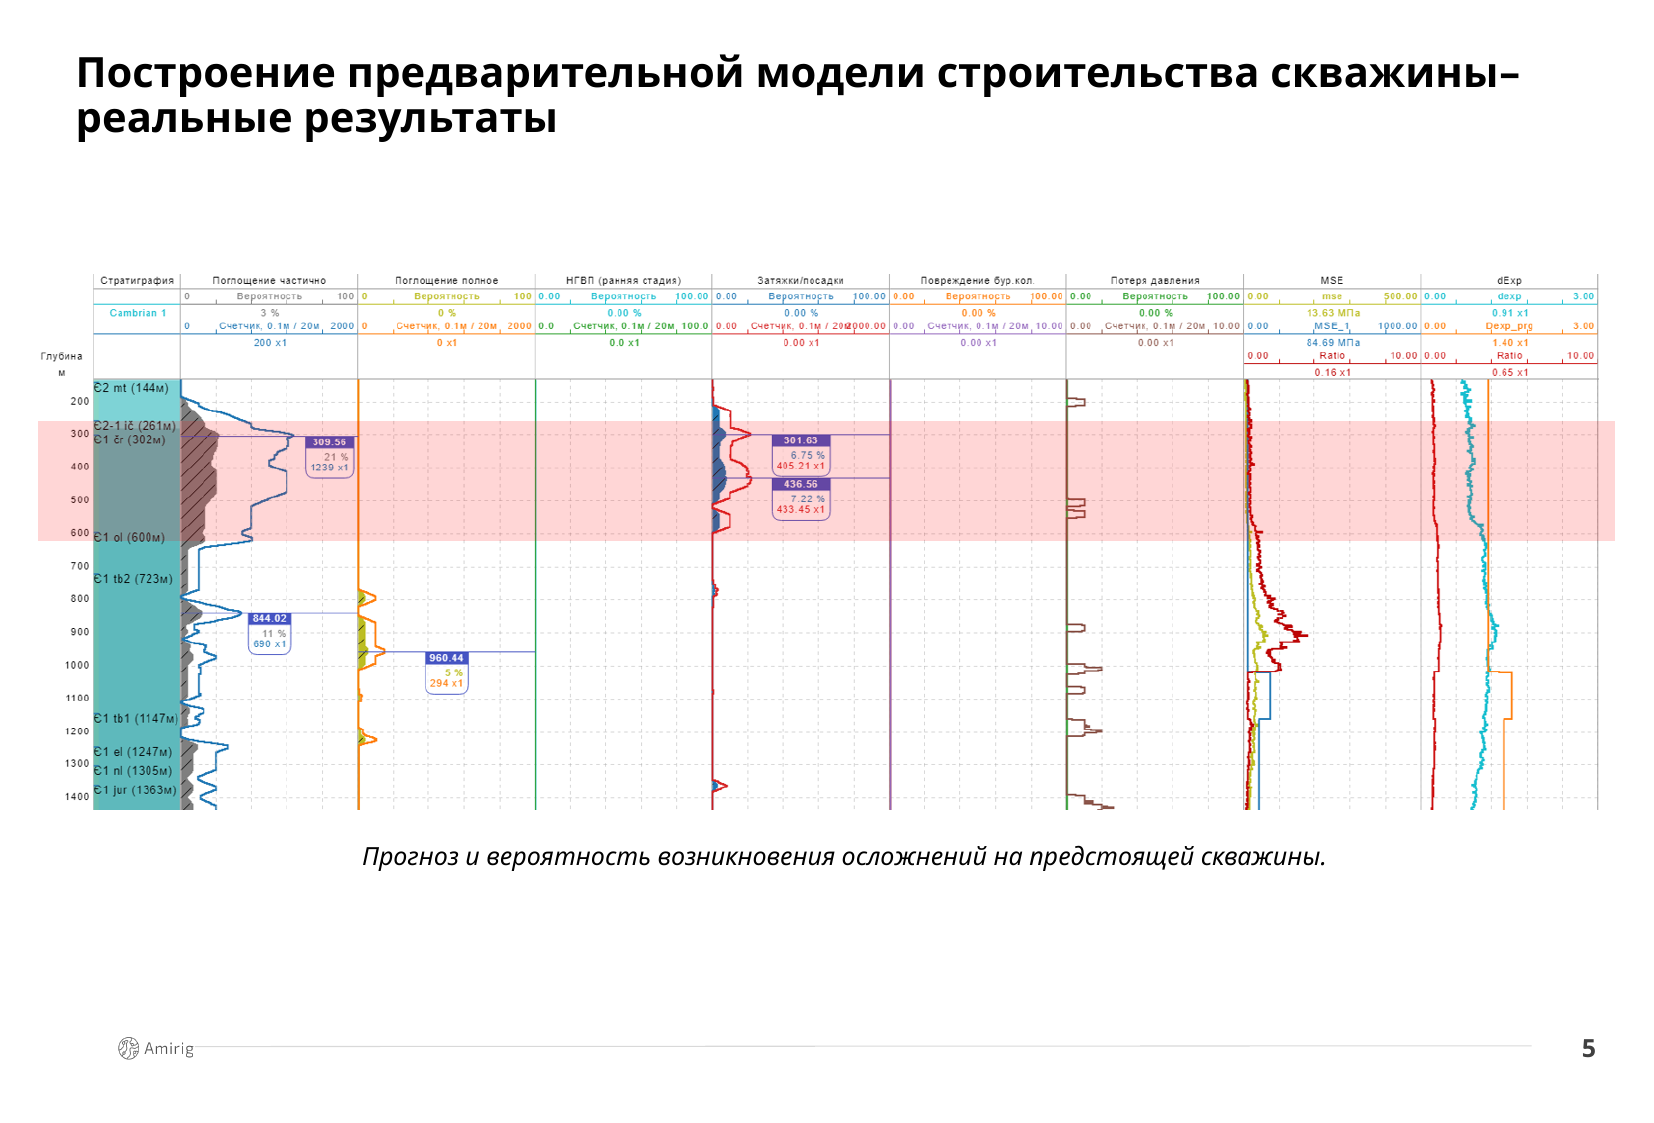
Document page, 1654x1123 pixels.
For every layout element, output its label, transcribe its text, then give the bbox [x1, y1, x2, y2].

picture [38, 266, 1616, 817]
slide_number 5 [1537, 975, 1597, 1123]
picture [118, 1036, 194, 1060]
text_box Построение предварительной модели строительства скважины– реальные результаты [75, 51, 1557, 190]
text_box Прогноз и вероятность возникновения осложнений на предстоящей скважины. [347, 833, 1344, 878]
